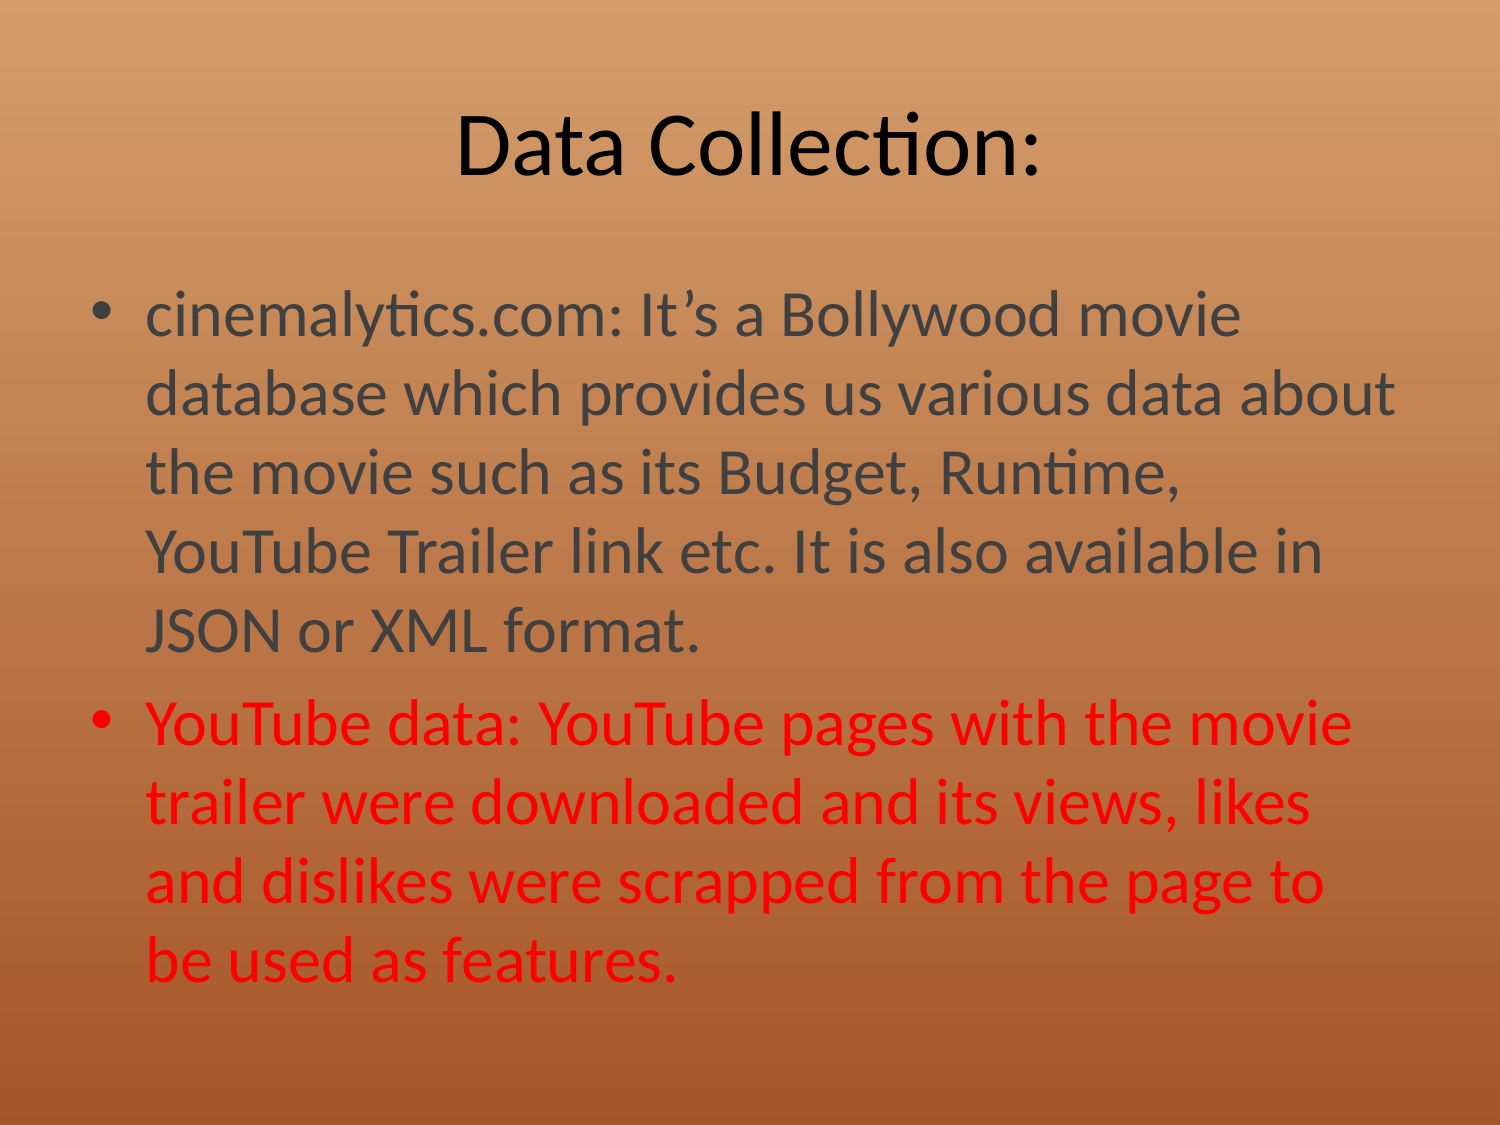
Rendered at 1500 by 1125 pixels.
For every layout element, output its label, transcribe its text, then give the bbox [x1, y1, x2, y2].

title Data Collection: [75, 45, 1425, 233]
list cinemalytics.com: It’s a Bollywood movie database which provides us various data about the movie such as its Budget, Runtime, YouTube Trailer link etc. It is also available in JSON or XML format. YouTube data: YouTube pages with the movie trailer were downloaded and its views, likes and dislikes were scrapped from the page to be used as features. [75, 262, 1425, 1005]
